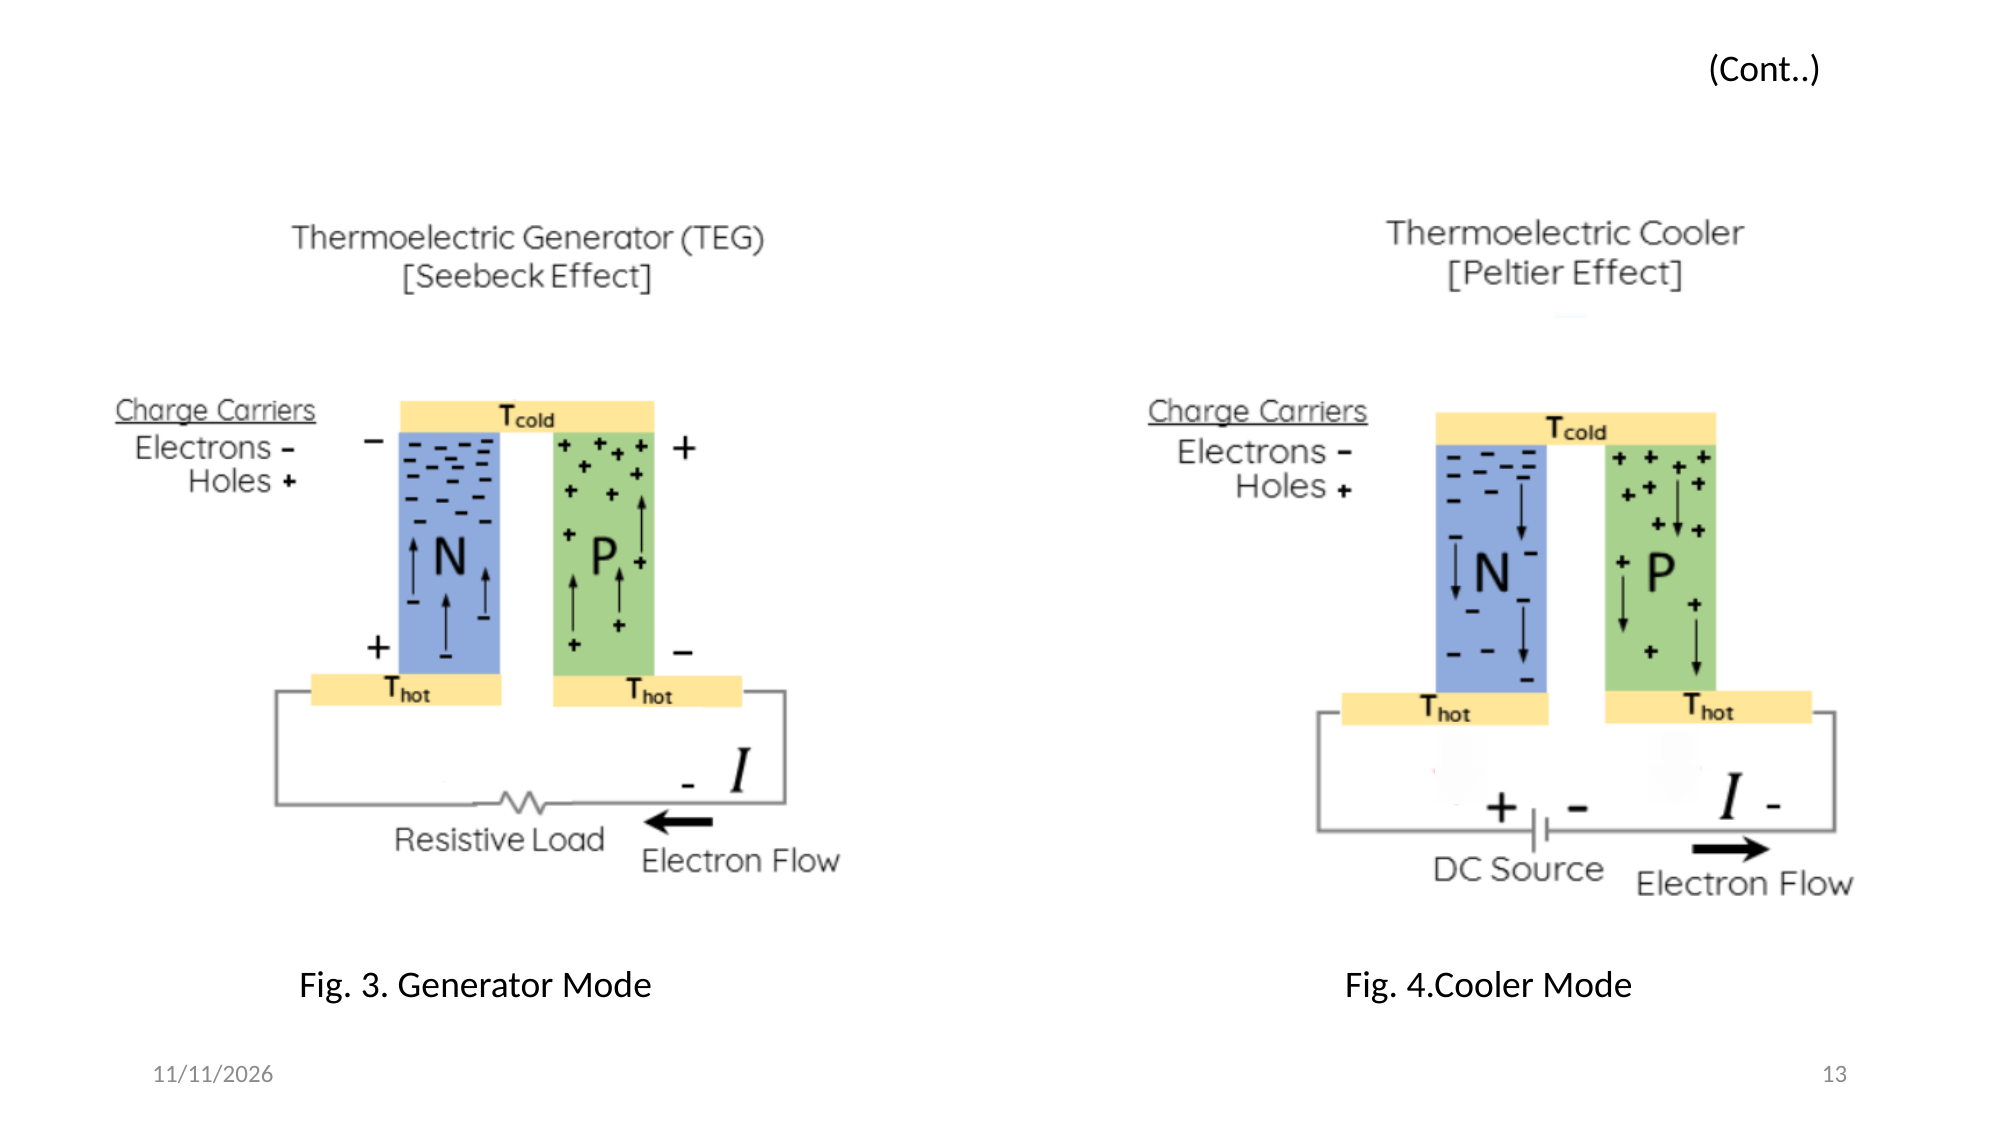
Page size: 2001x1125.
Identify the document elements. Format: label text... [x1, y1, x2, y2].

text_box Fig. 3. Generator Mode [284, 952, 668, 1013]
picture [1127, 200, 1923, 915]
text_box (Cont..) [1693, 36, 1836, 97]
slide_number 17-Dec-19 [137, 1042, 588, 1103]
text_box Fig. 4.Cooler Mode [1330, 952, 1652, 1013]
slide_number 13 [1412, 1042, 1863, 1103]
picture [77, 200, 873, 915]
